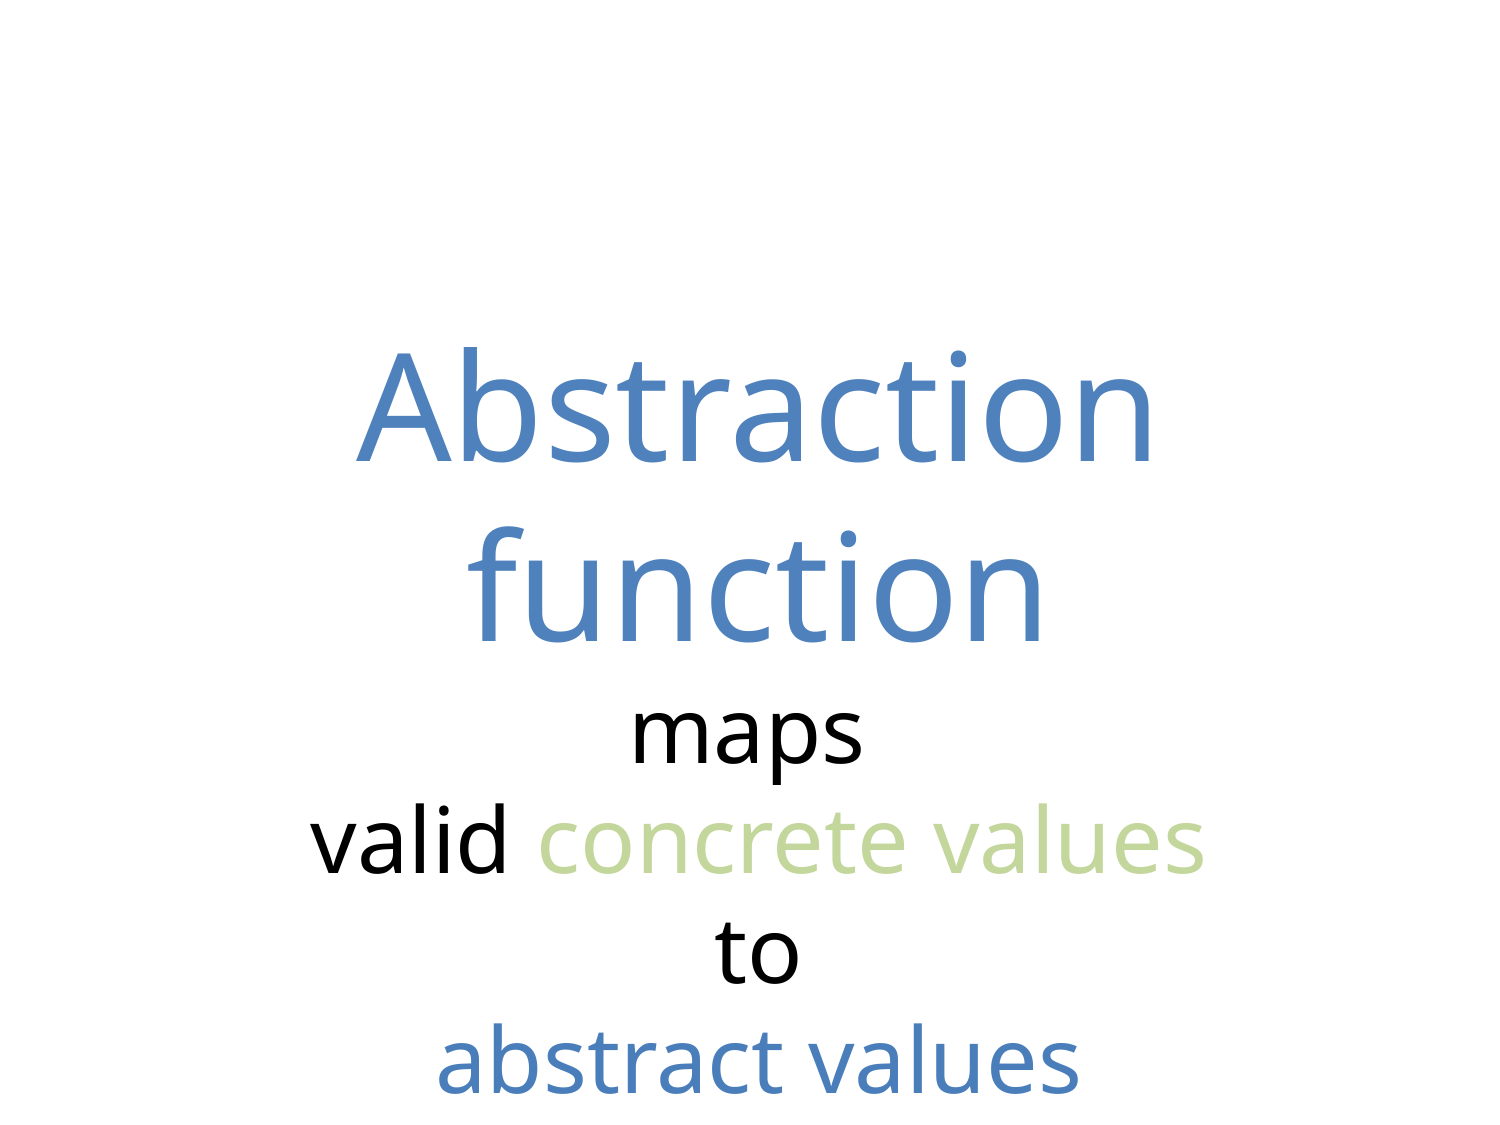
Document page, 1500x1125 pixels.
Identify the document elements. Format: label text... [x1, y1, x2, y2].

text_box Abstraction function maps valid concrete values to abstract values [104, 304, 1414, 1120]
